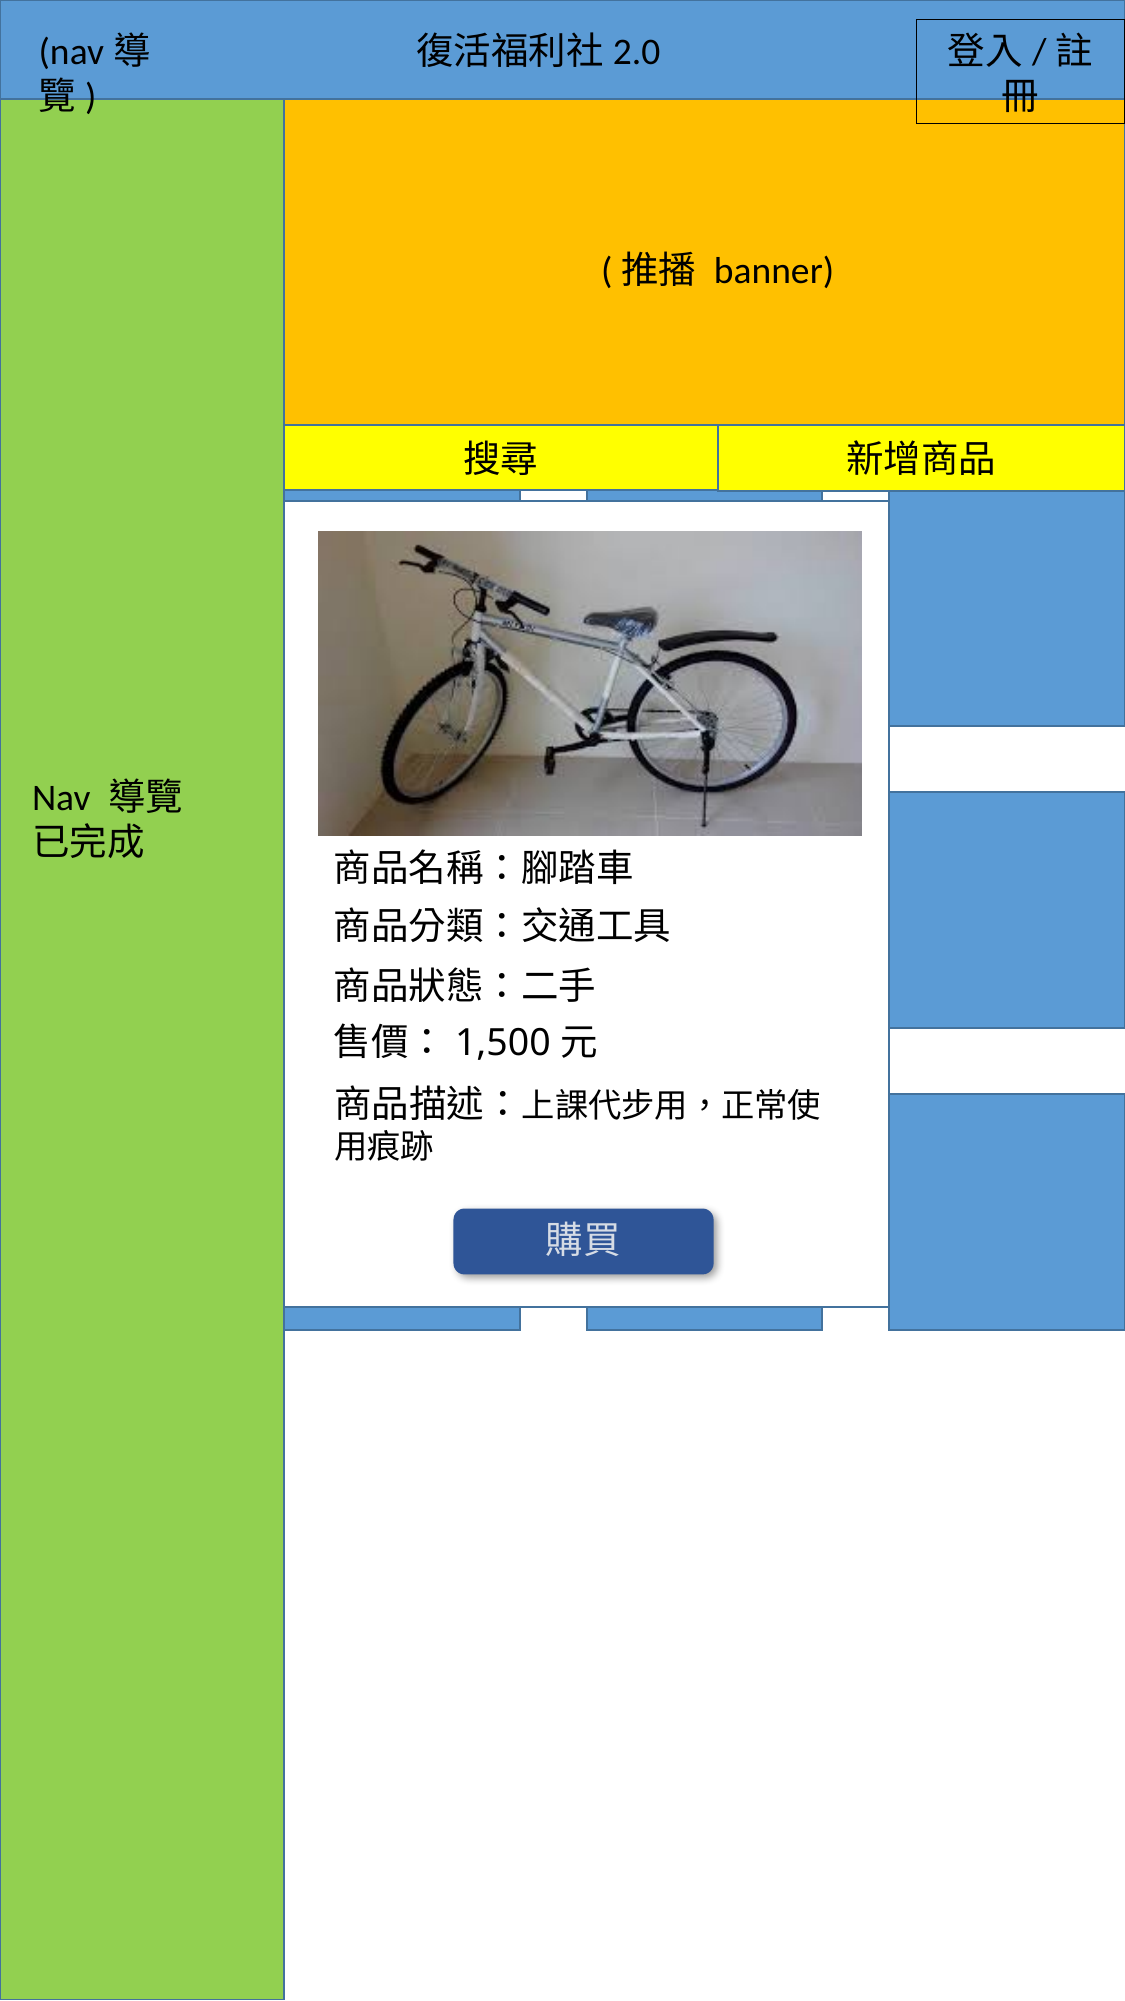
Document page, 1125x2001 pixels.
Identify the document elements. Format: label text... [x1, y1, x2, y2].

text_box [586, 1308, 823, 1331]
text_box Nav 導覽 已完成 [17, 766, 260, 871]
text_box 登入/註冊 [916, 19, 1125, 124]
text_box [0, 100, 285, 2000]
text_box 搜尋 [283, 424, 717, 491]
text_box 復活福利社2.0 [401, 19, 718, 79]
text_box [283, 1308, 521, 1331]
text_box [888, 492, 1125, 727]
text_box [888, 1093, 1125, 1331]
text_box 商品資訊(與新增位置相同) [283, 500, 890, 1308]
text_box 商品分類：交通工具 [318, 895, 750, 955]
text_box [890, 791, 1125, 1029]
text_box 購買 [531, 1208, 636, 1269]
text_box (推播 banner) [586, 238, 1045, 299]
text_box (nav導覽) [24, 19, 209, 124]
text_box 售價：1,500元 [318, 1010, 621, 1071]
text_box 商品描述：上課代步用，正常使用痕跡 [319, 1072, 863, 1218]
picture [318, 531, 862, 836]
text_box div商品 [283, 491, 521, 500]
text_box [283, 98, 1125, 424]
text_box [452, 1207, 715, 1276]
text_box 新增商品 [717, 424, 1125, 492]
text_box 商品狀態：二手 [318, 954, 660, 1015]
text_box 商品名稱：腳踏車 [319, 836, 706, 895]
text_box [586, 491, 823, 500]
text_box [0, 0, 1125, 100]
